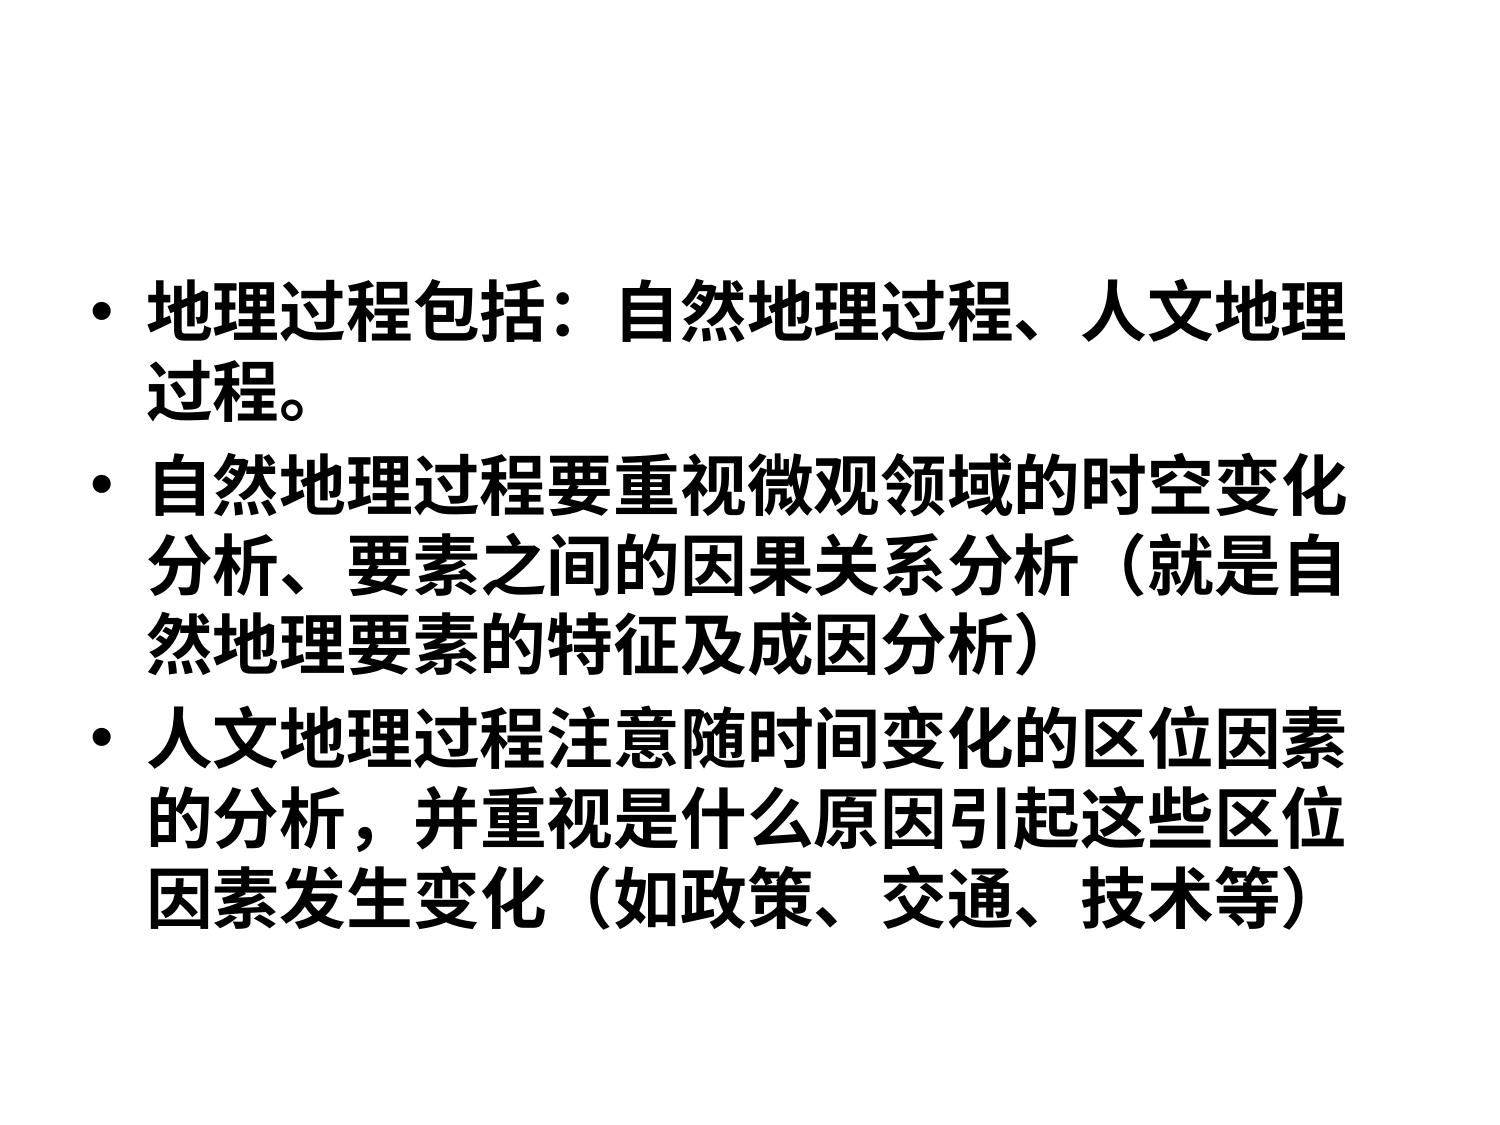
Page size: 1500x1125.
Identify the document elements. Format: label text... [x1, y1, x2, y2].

list 地理过程包括：自然地理过程、人文地理过程。 自然地理过程要重视微观领域的时空变化分析、要素之间的因果关系分析（就是自然地理要素的特征及成因分析） 人文地理过程注意随时间变化的区位因素的分析，并重视是什么原因引起这些区位因素发生变化（如政策、交通、技术等） [75, 262, 1425, 1005]
